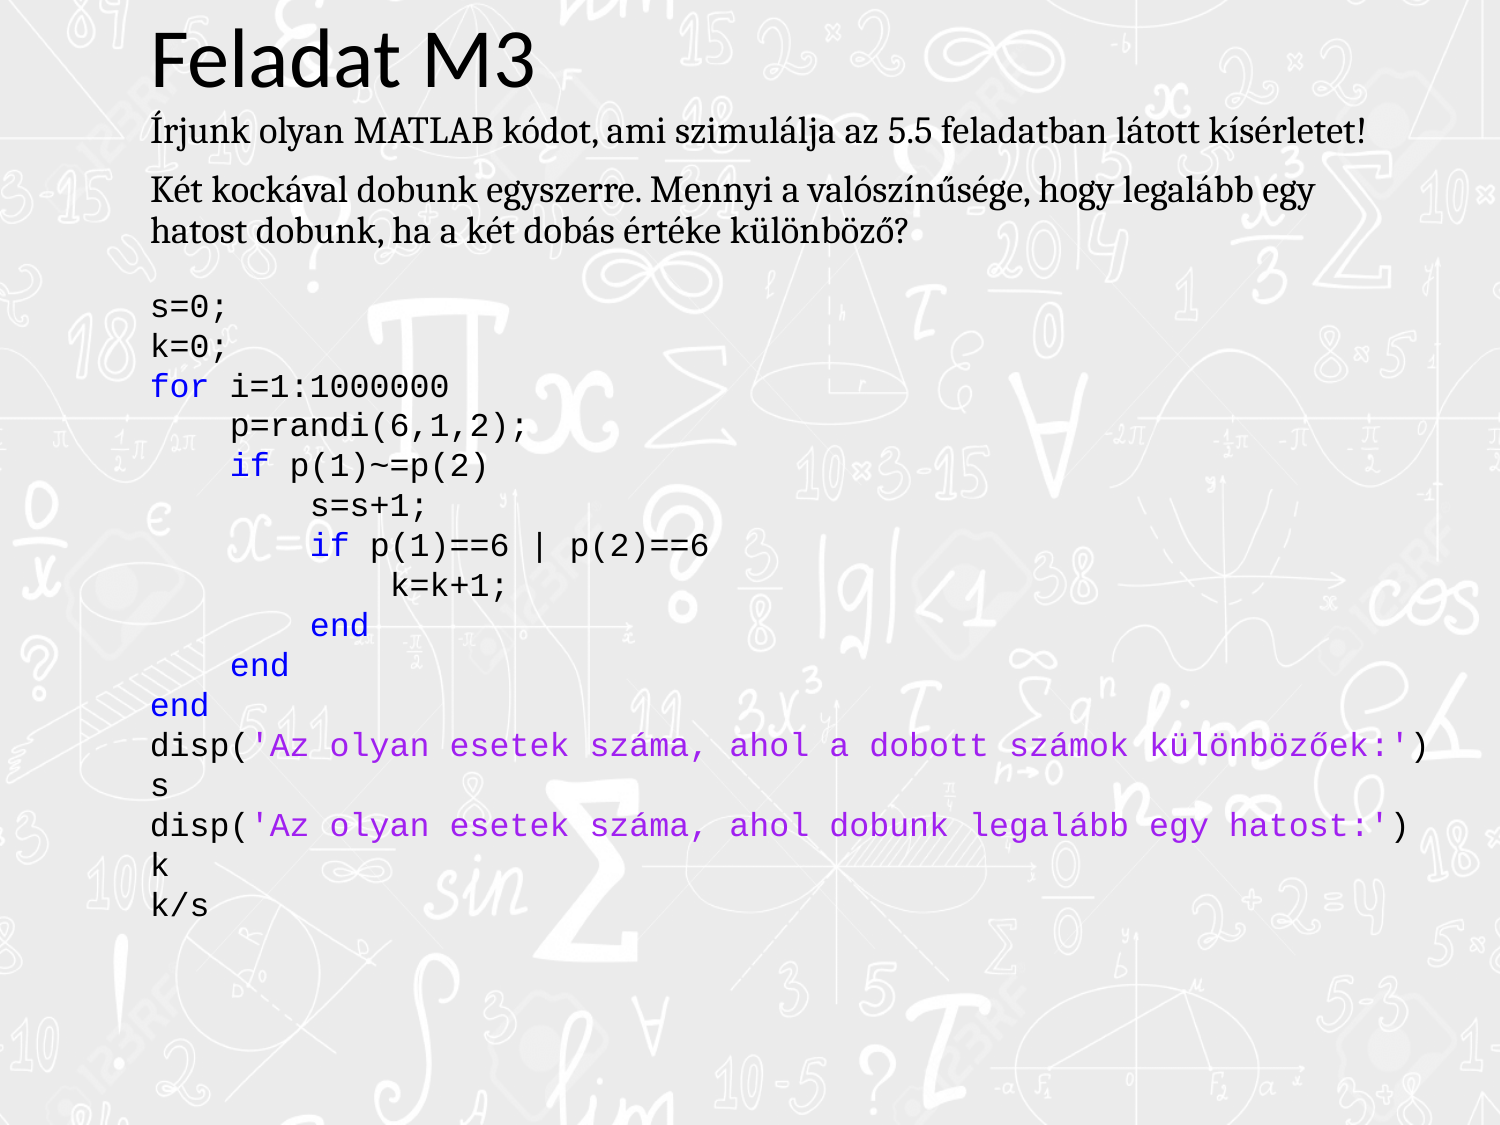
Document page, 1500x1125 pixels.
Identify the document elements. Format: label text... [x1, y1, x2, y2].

text_box s=0; k=0; for i=1:1000000 p=randi(6,1,2); if p(1)~=p(2) s=s+1; if p(1)==6 | p(2)==6 k=k+1; end end end disp('Az olyan esetek száma, ahol a dobott számok különbözőek:') s disp('Az olyan esetek száma, ahol dobunk legalább egy hatost:') k k/s [135, 276, 1500, 930]
list Írjunk olyan MATLAB kódot, ami szimulálja az 5.5 feladatban látott kísérletet! Két kockával dobunk egyszerre. Mennyi a valószínűsége, hogy legalább egy hatost dobunk, ha a két dobás értéke különböző? [135, 102, 1390, 276]
title Feladat M3 [135, 0, 1373, 102]
